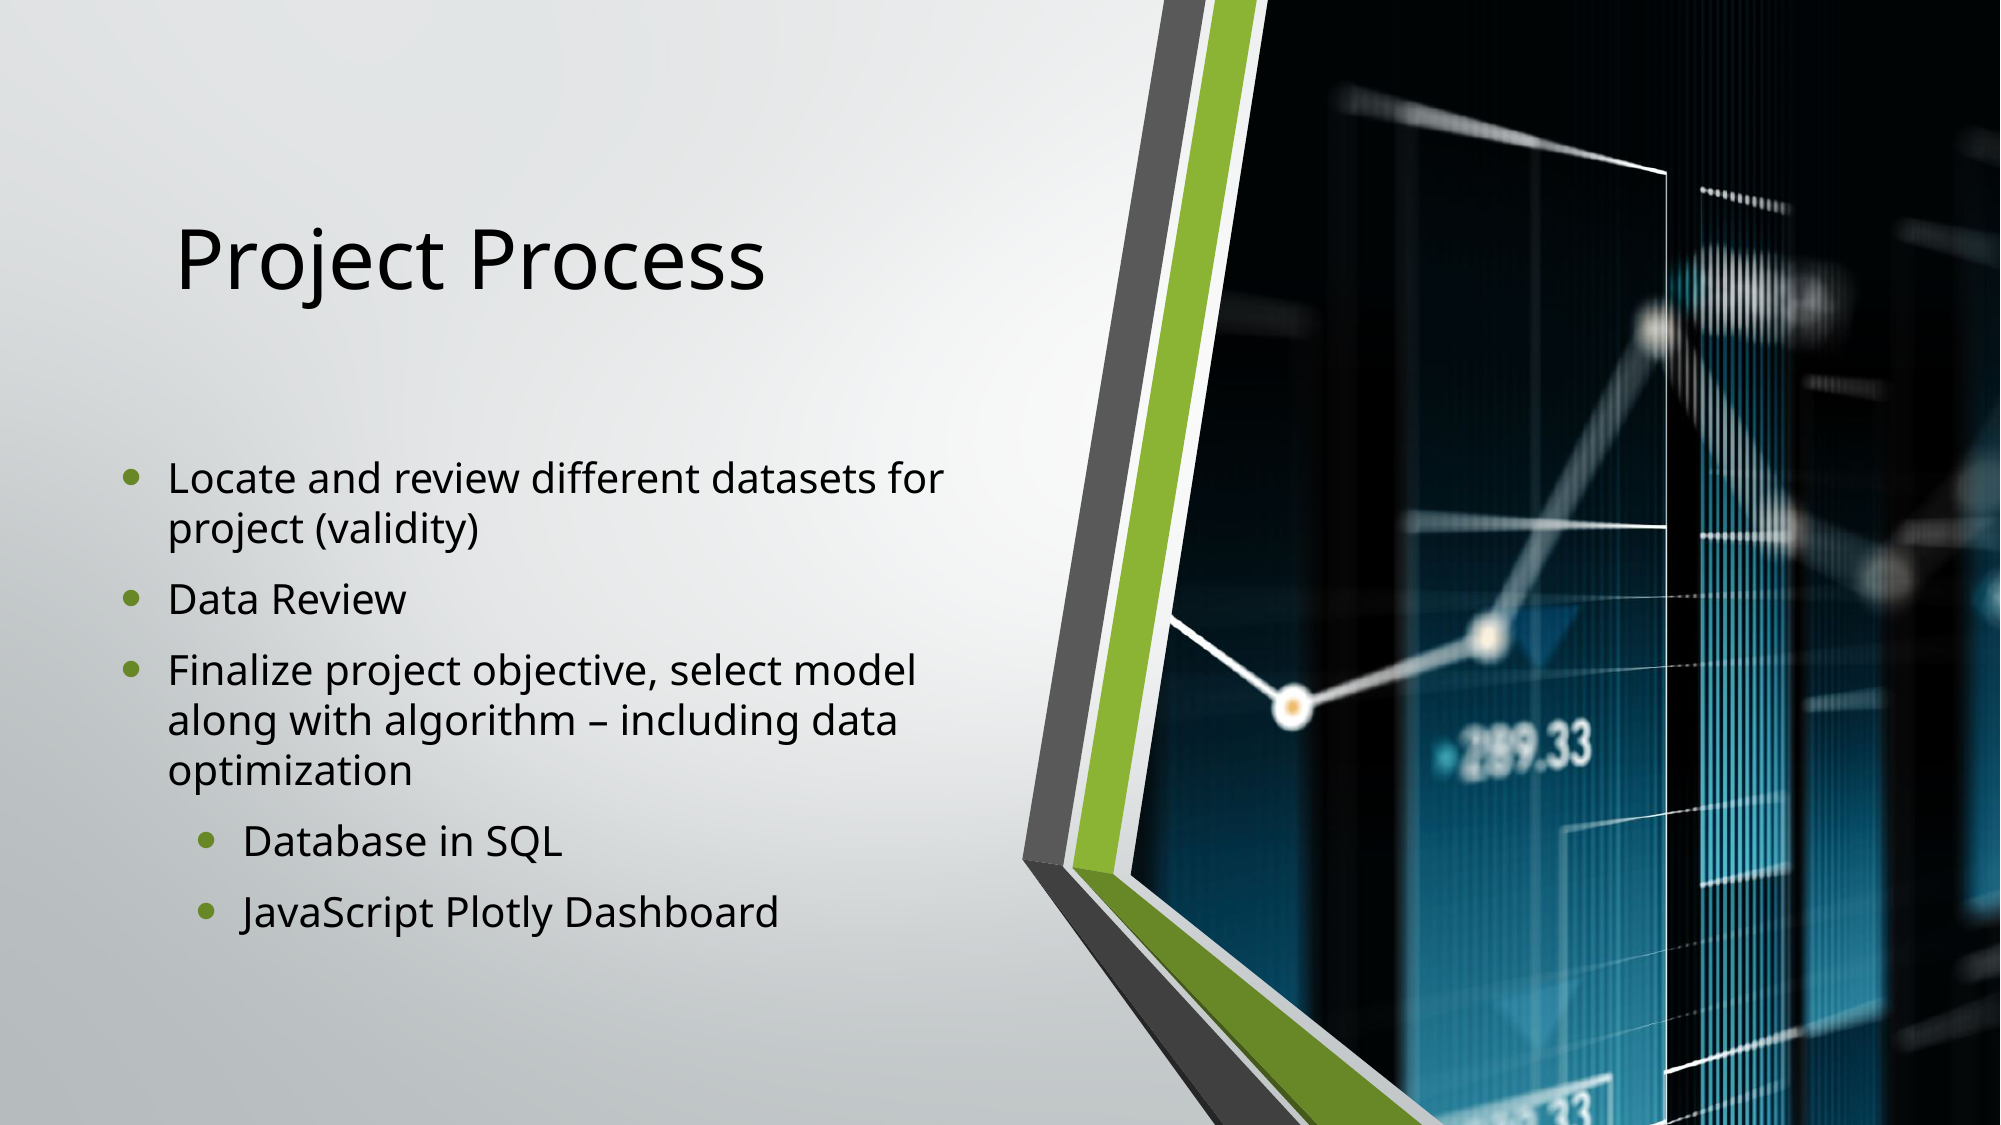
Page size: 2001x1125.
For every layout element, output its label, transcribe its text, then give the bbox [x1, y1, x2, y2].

title Project Process [159, 112, 1022, 400]
picture [1423, 0, 2000, 1125]
picture [1858, 1038, 1869, 1045]
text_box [1022, 0, 1423, 1125]
list Locate and review different datasets for project (validity) Data Review Finalize project objective, select model along with algorithm – including data optimization Database in SQL JavaScript Plotly Dashboard [105, 437, 969, 950]
text_box [0, 0, 1022, 1125]
